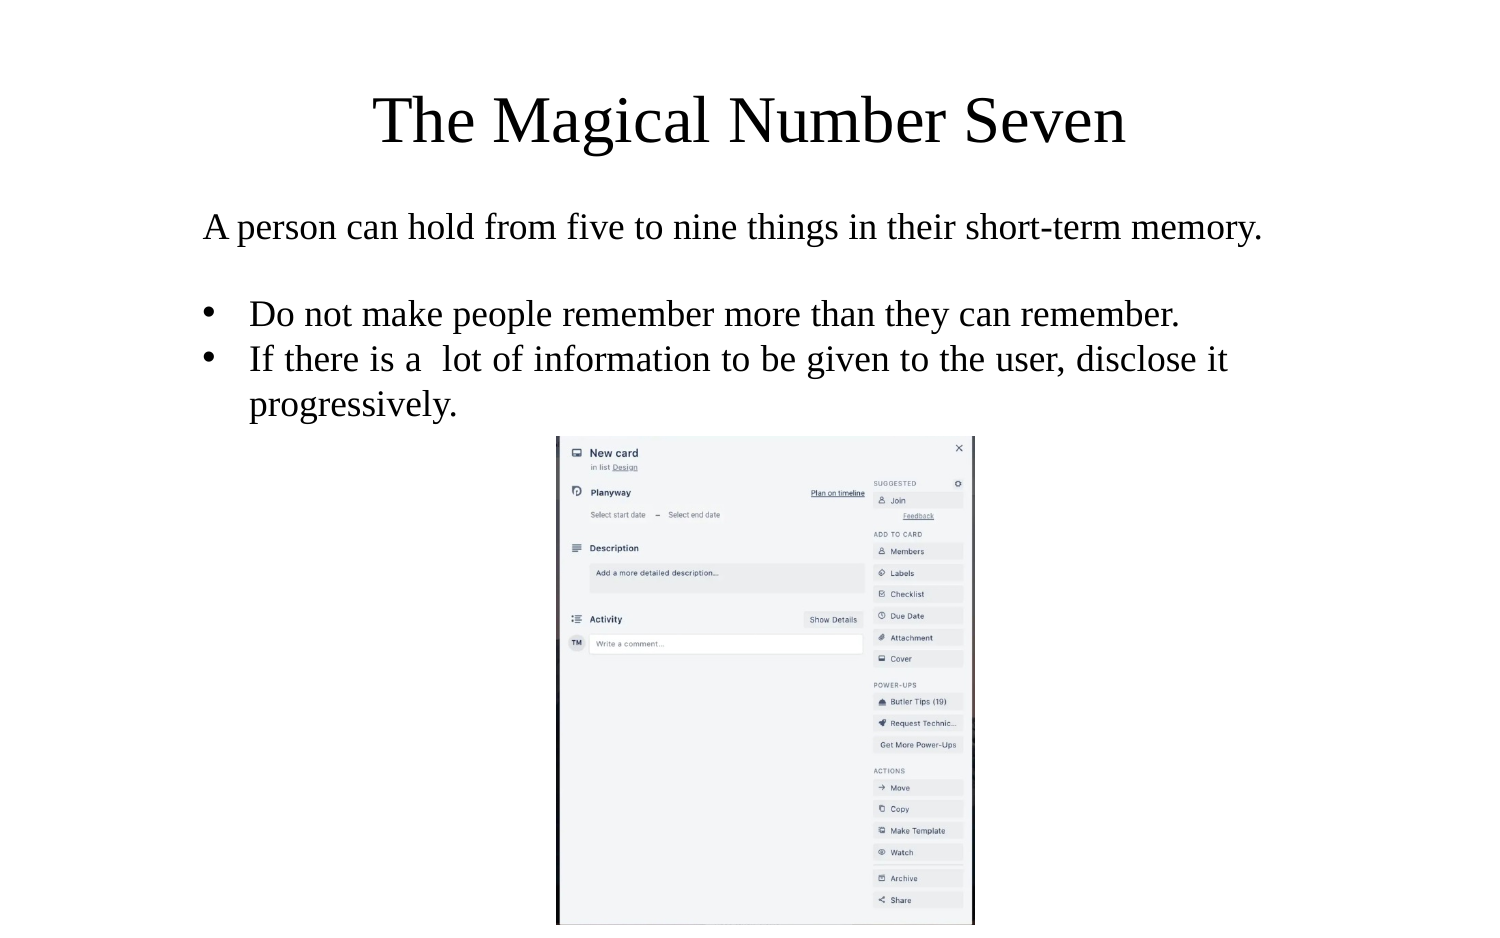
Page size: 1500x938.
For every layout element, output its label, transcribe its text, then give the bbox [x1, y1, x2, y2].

title The Magical Number Seven [75, 37, 1425, 194]
text_box Do not make people remember more than they can remember. If there is a lot of information to be given to the user, disclose it progressively. [187, 281, 1256, 431]
text_box A person can hold from five to nine things in their short-term memory. [187, 194, 1280, 255]
picture [556, 436, 976, 925]
